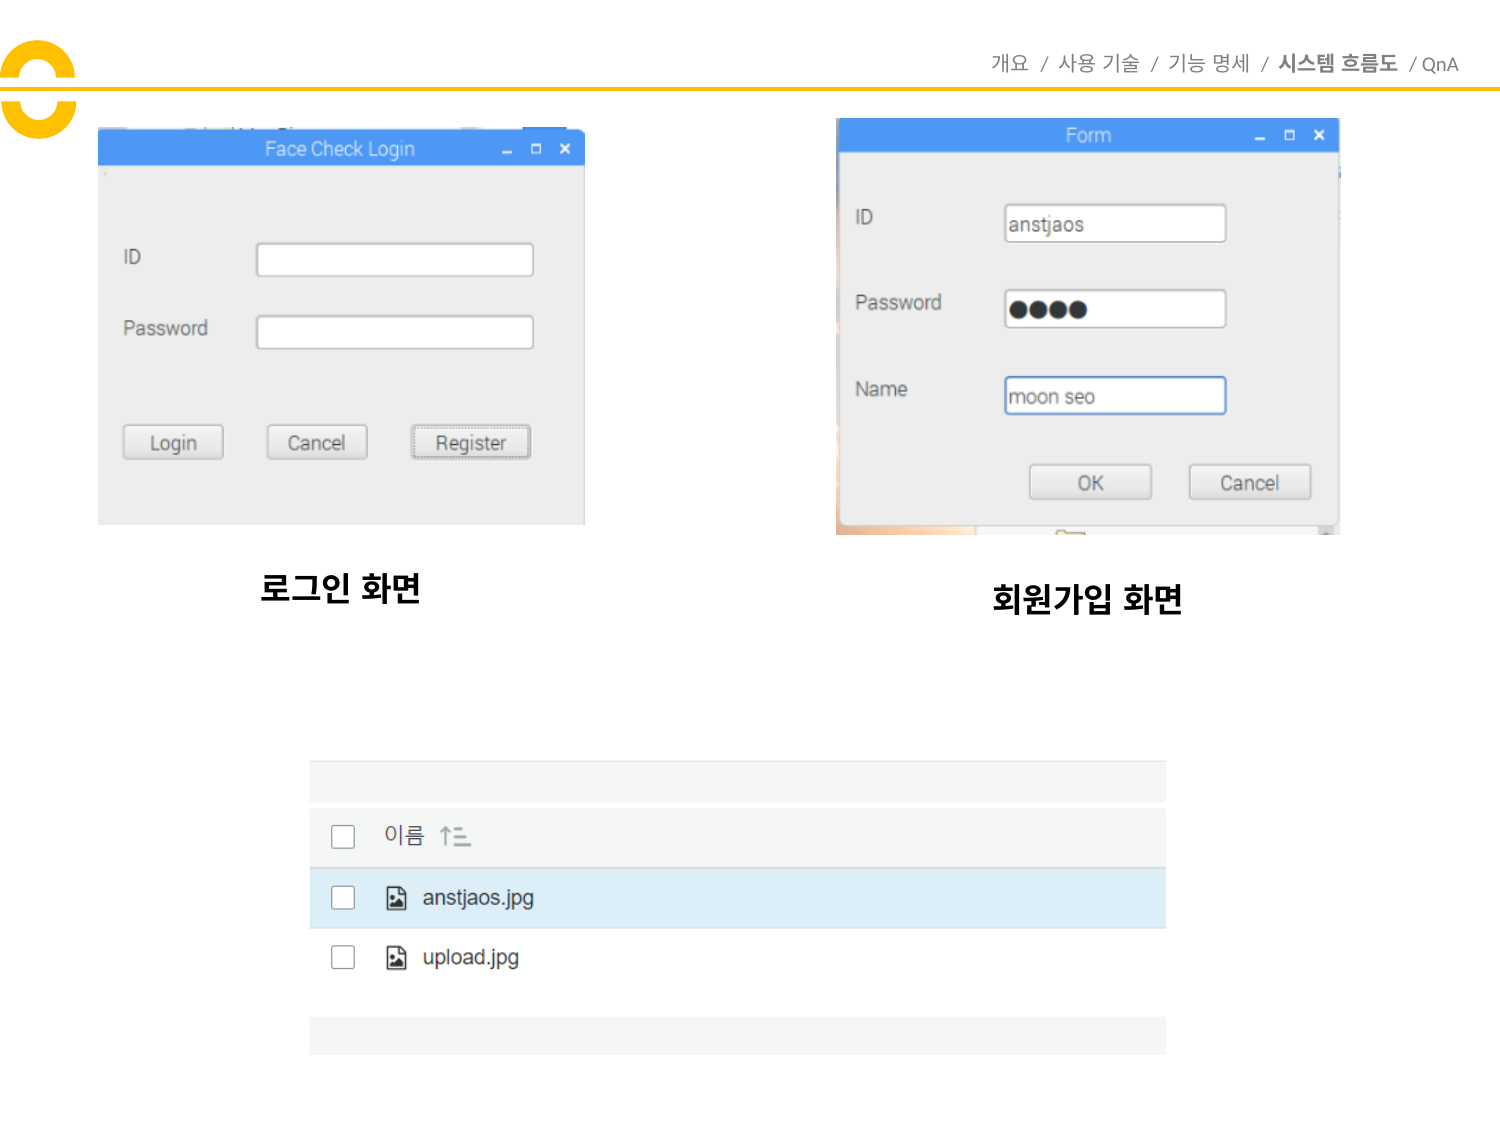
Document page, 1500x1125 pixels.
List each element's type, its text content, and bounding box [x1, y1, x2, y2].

text_box [0, 39, 76, 79]
picture [98, 127, 585, 525]
text_box 로그인 화면 [225, 553, 458, 629]
picture [836, 118, 1341, 535]
picture [286, 750, 1166, 1055]
text_box [0, 100, 78, 140]
text_box 개요 / 사용 기술 / 기능 명세 / 시스템 흐름도 / QnA [703, 43, 1474, 83]
text_box 회원가입 화면 [961, 563, 1216, 639]
